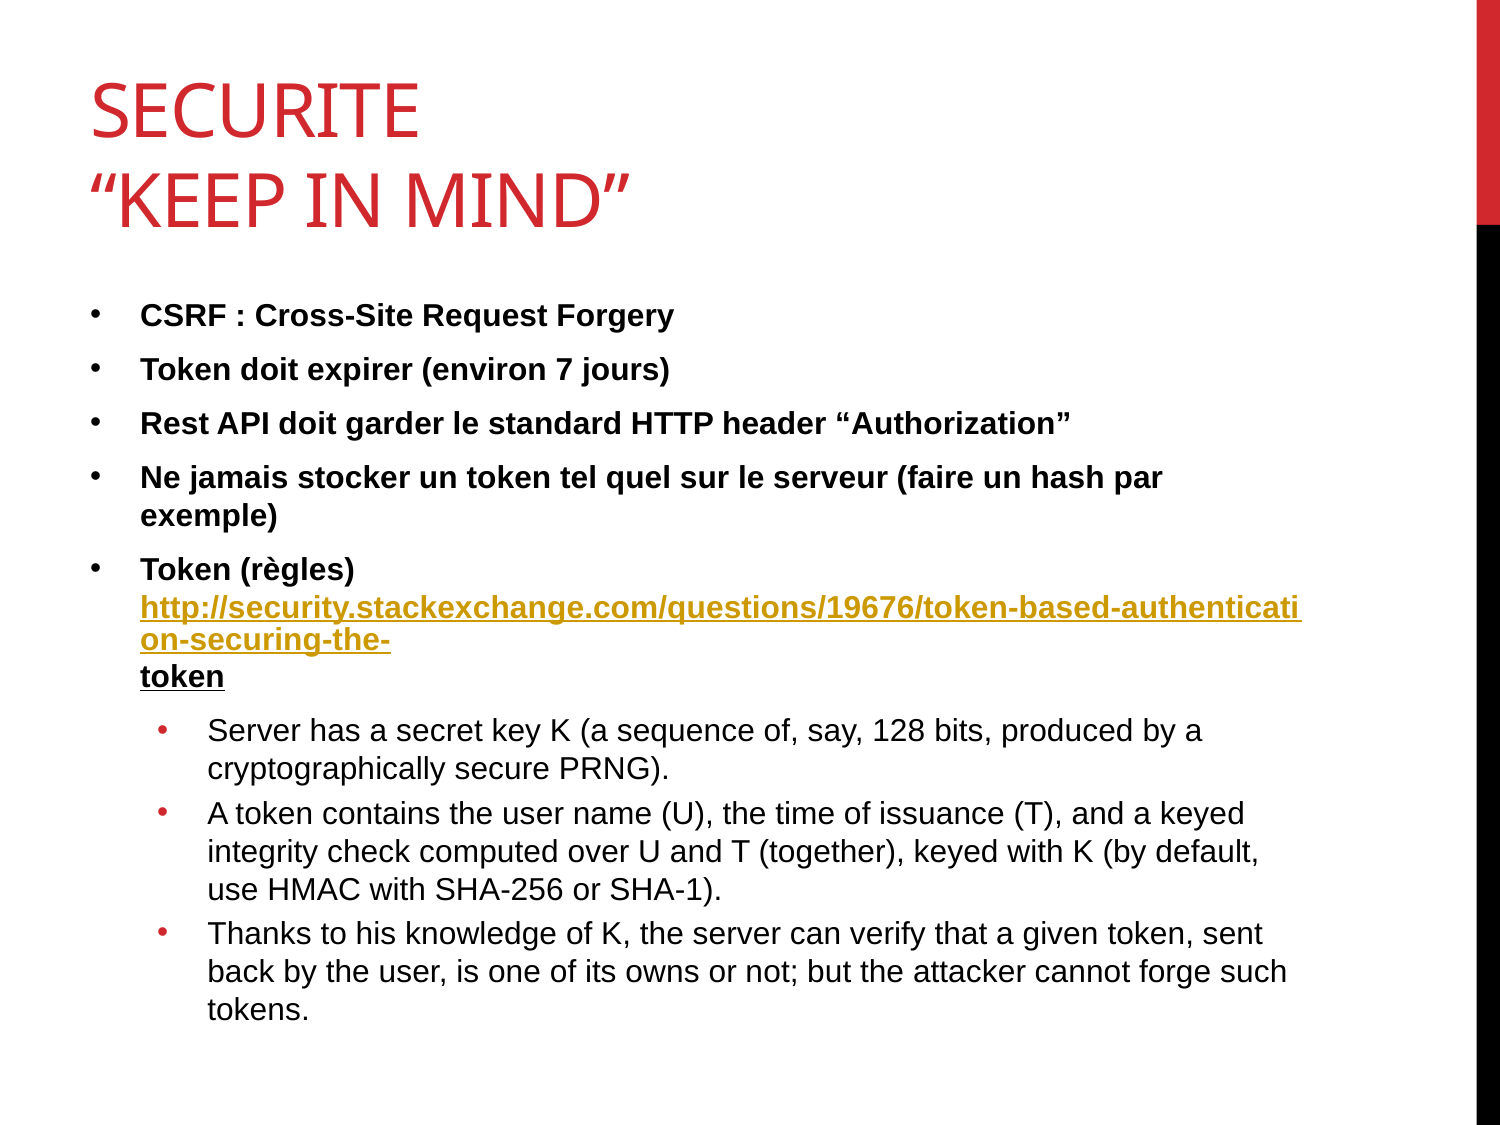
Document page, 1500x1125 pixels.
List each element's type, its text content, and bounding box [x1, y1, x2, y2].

list CSRF : Cross-Site Request Forgery Token doit expirer (environ 7 jours) Rest API doit garder le standard HTTP header “Authorization” Ne jamais stocker un token tel quel sur le serveur (faire un hash par exemple) Token (règles) http://security.stackexchange.com/questions/19676/token-based-authentication-securing-the-token Server has a secret key K (a sequence of, say, 128 bits, produced by a cryptographically secure PRNG). A token contains the user name (U), the time of issuance (T), and a keyed integrity check computed over U and T (together), keyed with K (by default, use HMAC with SHA-256 or SHA-1). Thanks to his knowledge of K, the server can verify that a given token, sent back by the user, is one of its owns or not; but the attacker cannot forge such tokens. [75, 287, 1325, 1005]
title Securite “Keep in mind” [75, 25, 1025, 250]
